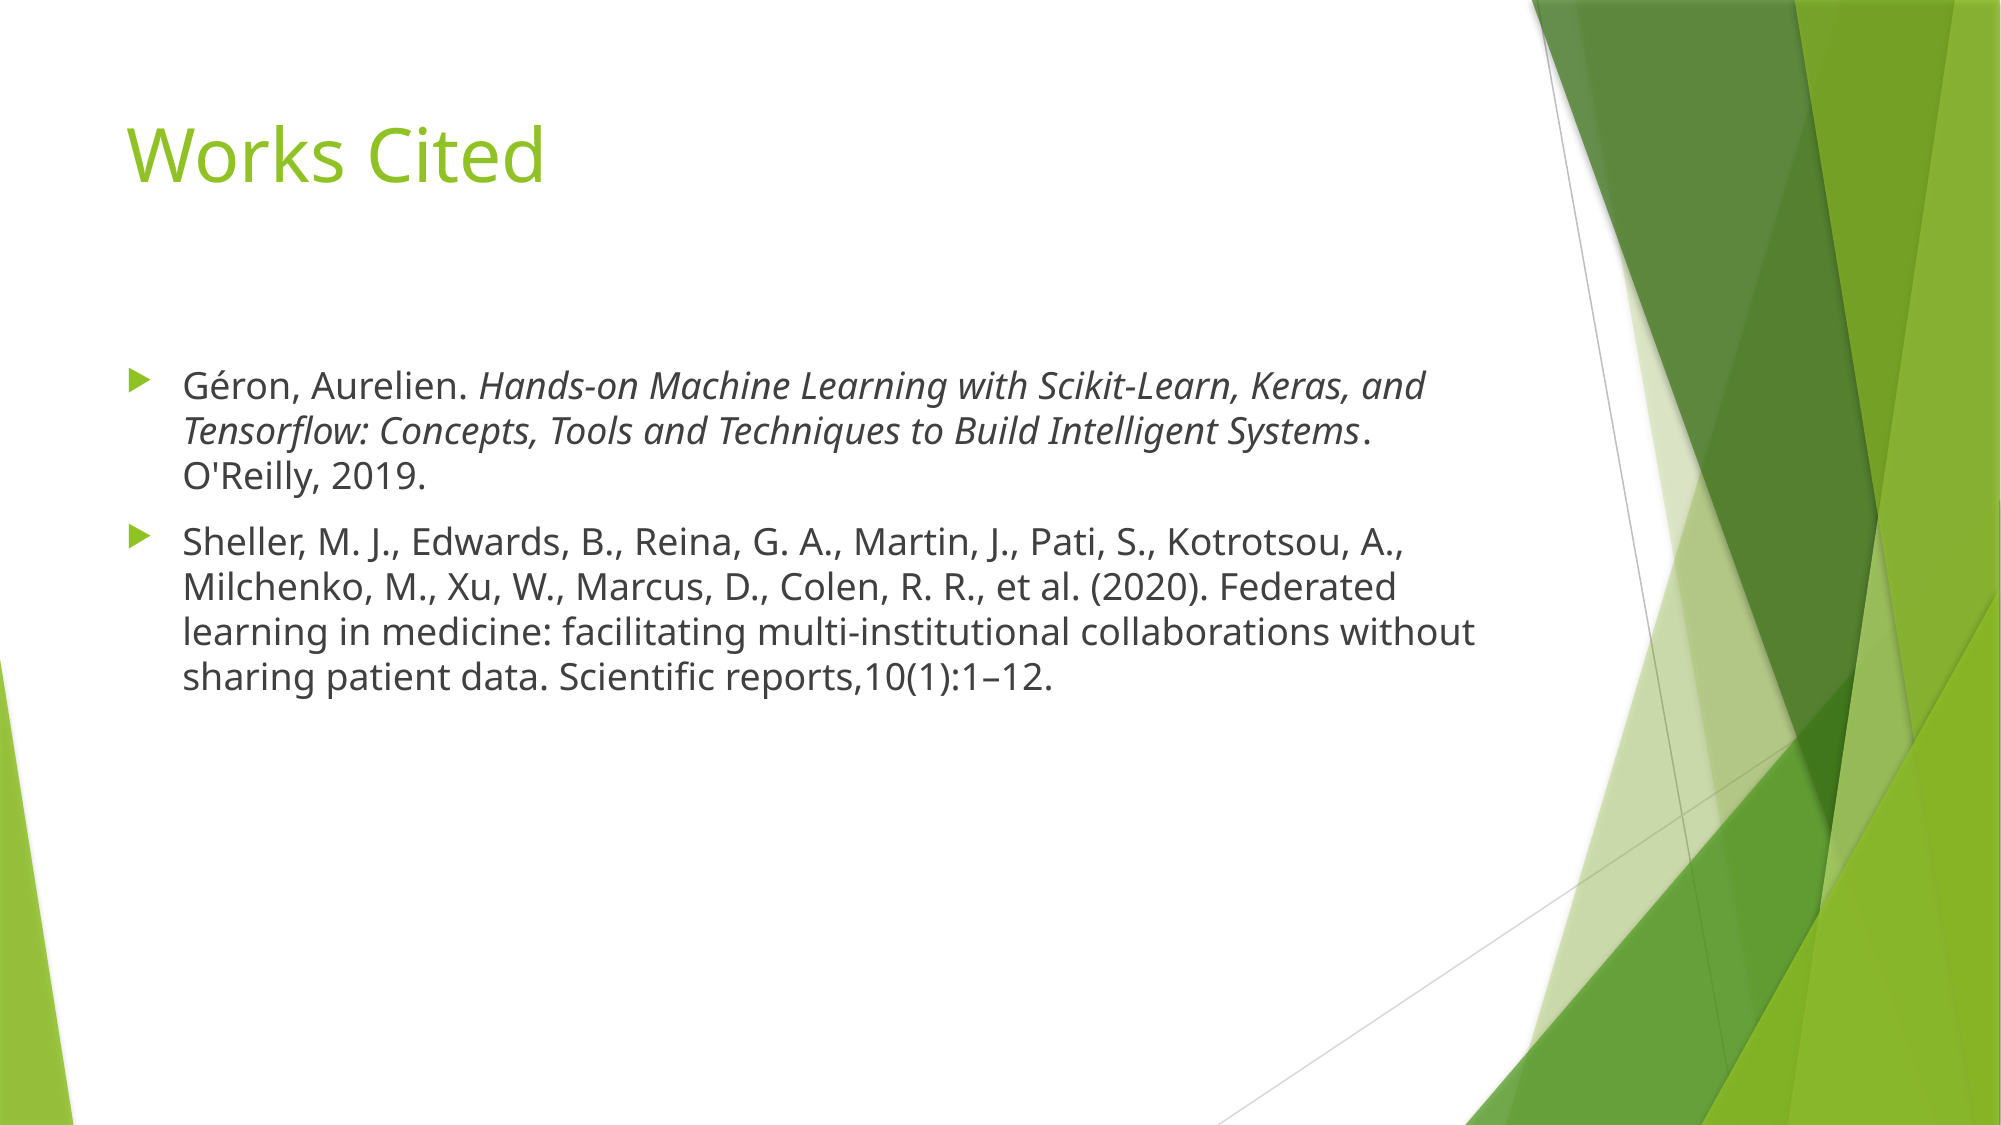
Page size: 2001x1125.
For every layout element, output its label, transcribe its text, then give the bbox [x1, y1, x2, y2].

list Géron, Aurelien. Hands-on Machine Learning with Scikit-Learn, Keras, and Tensorflow: Concepts, Tools and Techniques to Build Intelligent Systems. O'Reilly, 2019. Sheller, M. J., Edwards, B., Reina, G. A., Martin, J., Pati, S., Kotrotsou, A., Milchenko, M., Xu, W., Marcus, D., Colen, R. R., et al. (2020). Federated learning in medicine: facilitating multi-institutional collaborations without sharing patient data. Scientific reports,10(1):1–12. [111, 354, 1522, 992]
title Works Cited [111, 99, 1522, 317]
